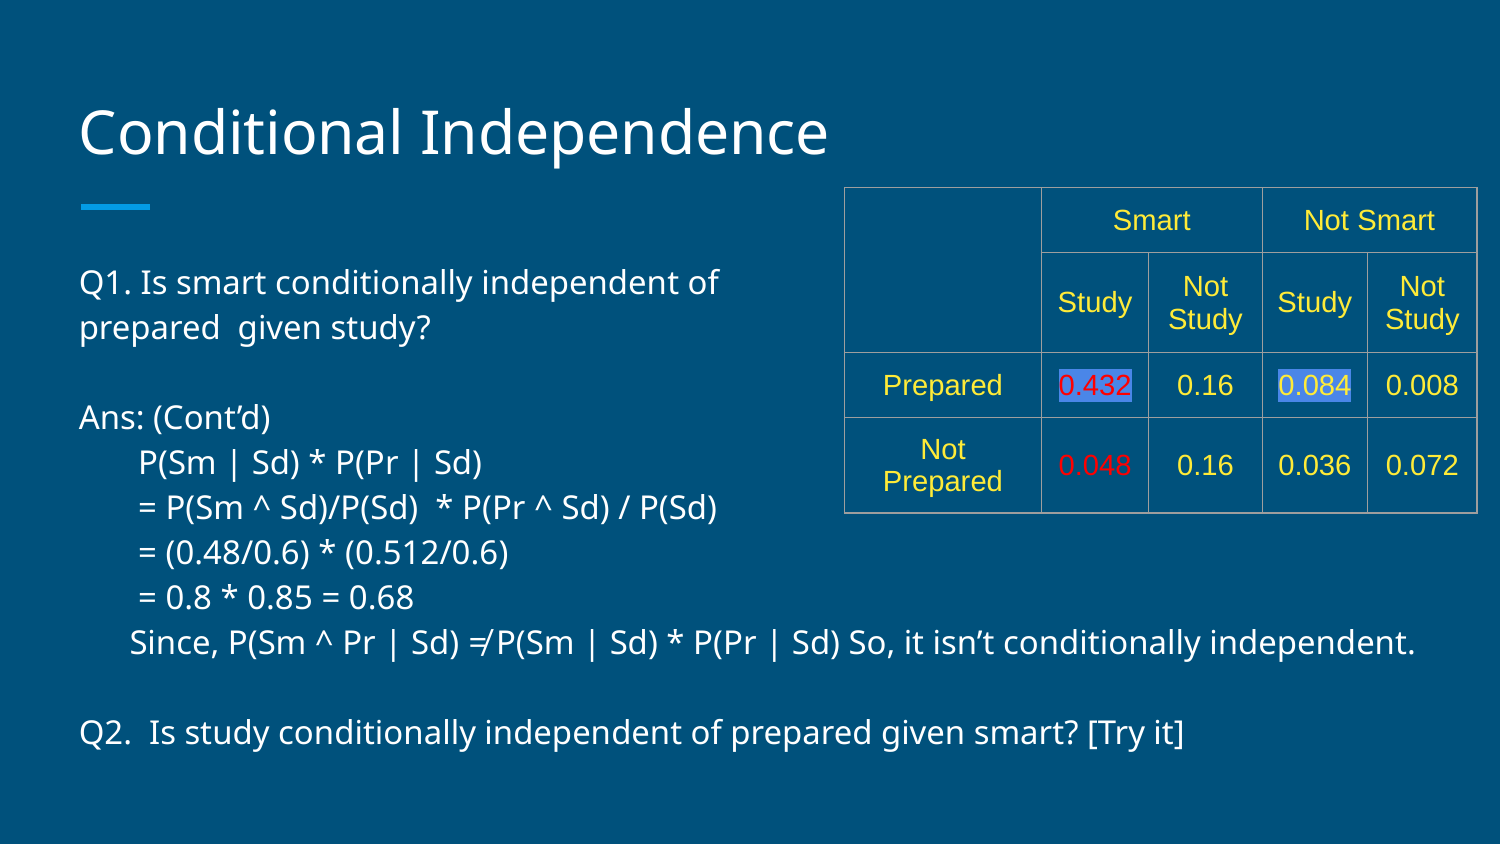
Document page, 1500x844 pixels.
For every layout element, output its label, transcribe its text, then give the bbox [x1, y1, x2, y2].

table_header Smart [1042, 188, 1262, 252]
table_cell Not Study [1149, 253, 1262, 352]
title Conditional Independence [63, 75, 1437, 188]
table_cell Study [1263, 253, 1367, 352]
list Q1. Is smart conditionally independent of prepared given study? Ans: (Cont’d) P(Sm | Sd) * P(Pr | Sd) = P(Sm ^ Sd)/P(Sd) * P(Pr ^ Sd) / P(Sd) = (0.48/0.6) * (0.512/0.6) = 0.8 * 0.85 = 0.68 Since, P(Sm ^ Pr | Sd) ≠ P(Sm | Sd) * P(Pr | Sd) So, it isn’t conditionally independent. Q2. Is study conditionally independent of prepared given smart? [Try it] [63, 244, 1437, 808]
table_cell 0.432 [1042, 353, 1148, 417]
table_cell 0.16 [1149, 353, 1262, 417]
table_cell 0.008 [1368, 353, 1476, 417]
table_cell Not Study [1368, 253, 1476, 352]
table_cell 0.072 [1368, 418, 1476, 512]
table_cell 0.036 [1263, 418, 1367, 512]
table_cell 0.16 [1149, 418, 1262, 512]
table_cell 0.048 [1042, 418, 1148, 512]
table_cell 0.084 [1263, 353, 1367, 417]
table_header Not Smart [1263, 188, 1476, 252]
table_cell Study [1042, 253, 1148, 352]
table_header [845, 188, 1041, 352]
table_cell Not Prepared [845, 418, 1041, 512]
table_cell Prepared [845, 353, 1041, 417]
